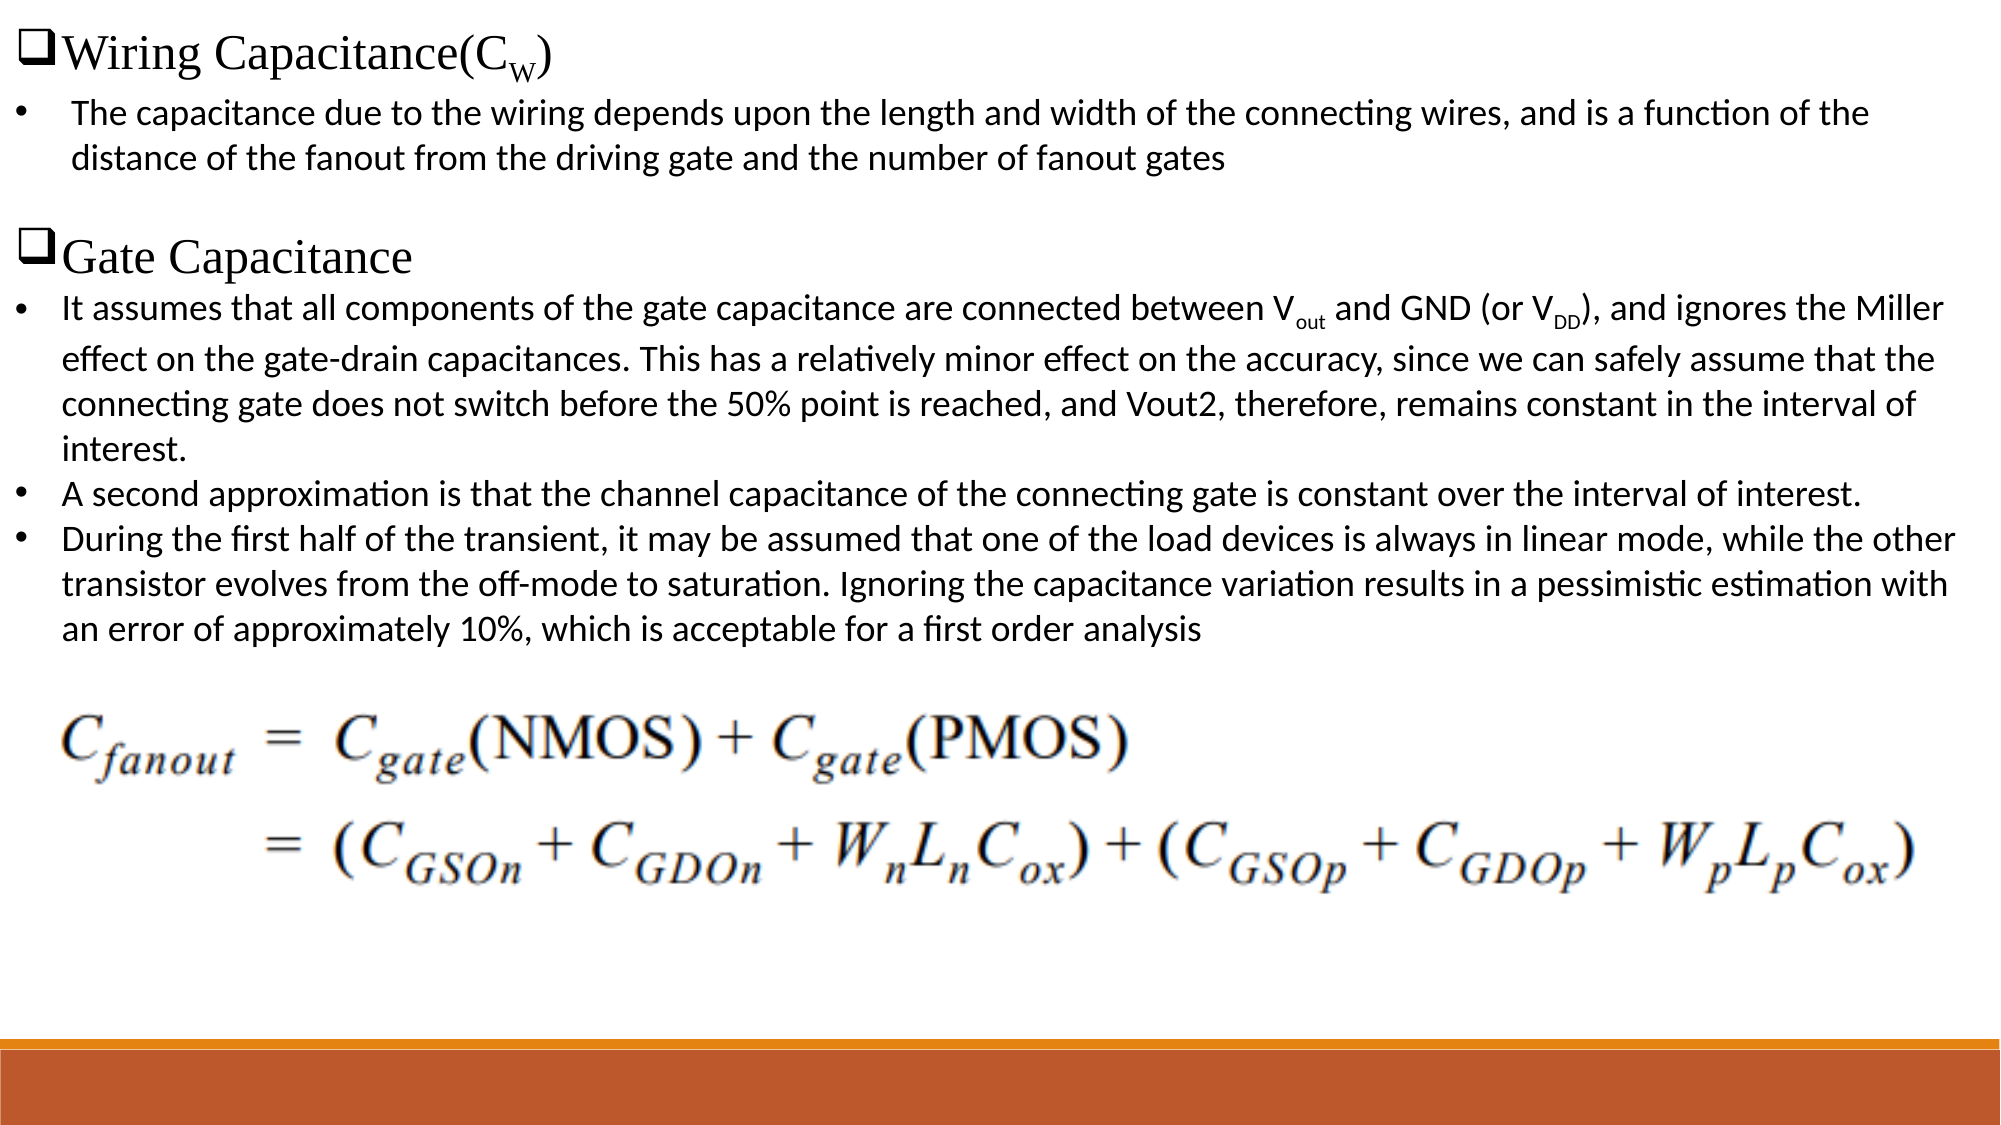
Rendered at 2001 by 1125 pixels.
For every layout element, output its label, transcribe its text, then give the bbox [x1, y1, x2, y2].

picture [11, 659, 1925, 918]
text_box Wiring Capacitance(CW) The capacitance due to the wiring depends upon the length and width of the connecting wires, and is a function of the distance of the fanout from the driving gate and the number of fanout gates Gate Capacitance It assumes that all components of the gate capacitance are connected between Vout and GND (or VDD), and ignores the Miller effect on the gate-drain capacitances. This has a relatively minor effect on the accuracy, since we can safely assume that the connecting gate does not switch before the 50% point is reached, and Vout2, therefore, remains constant in the interval of interest. A second approximation is that the channel capacitance of the connecting gate is constant over the interval of interest. During the first half of the transient, it may be assumed that one of the load devices is always in linear mode, while the other transistor evolves from the off-mode to saturation. Ignoring the capacitance variation results in a pessimistic estimation with an error of approximately 10%, which is acceptable for a first order analysis [0, 12, 1989, 657]
